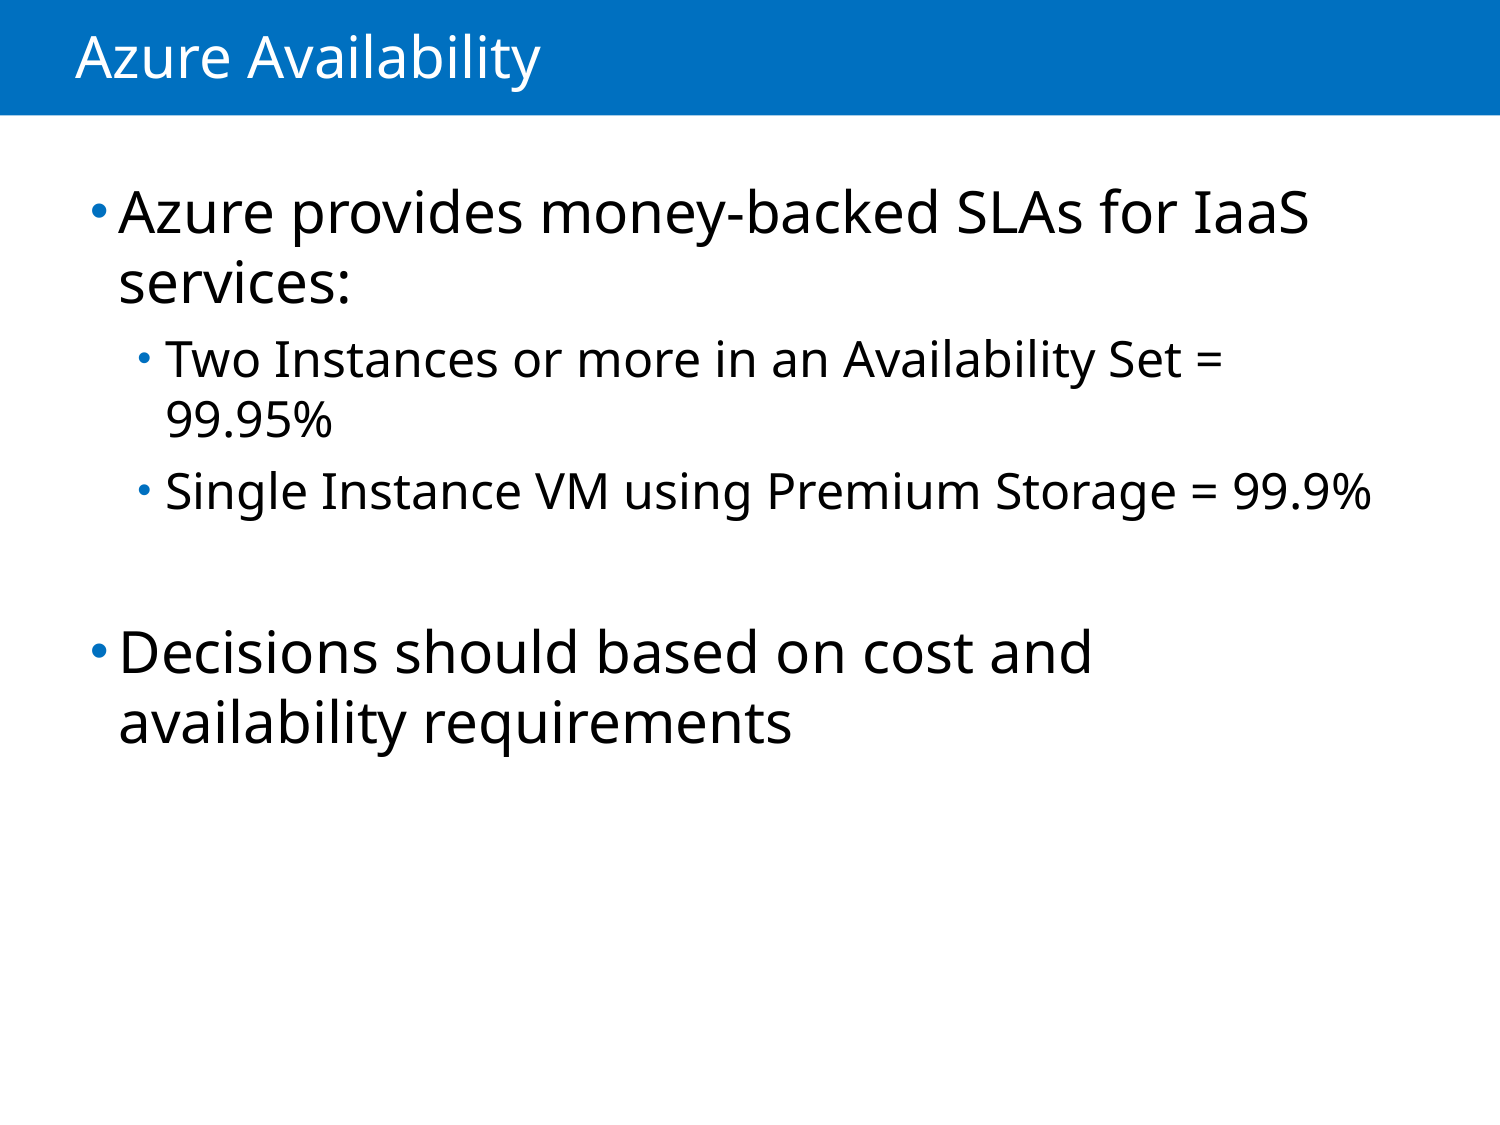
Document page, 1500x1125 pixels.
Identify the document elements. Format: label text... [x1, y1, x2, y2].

text_box Azure provides money-backed SLAs for IaaS services: Two Instances or more in an Availability Set = 99.95% Single Instance VM using Premium Storage = 99.9% Decisions should based on cost and availability requirements [75, 167, 1408, 1012]
title Azure Availability [75, 0, 1351, 122]
